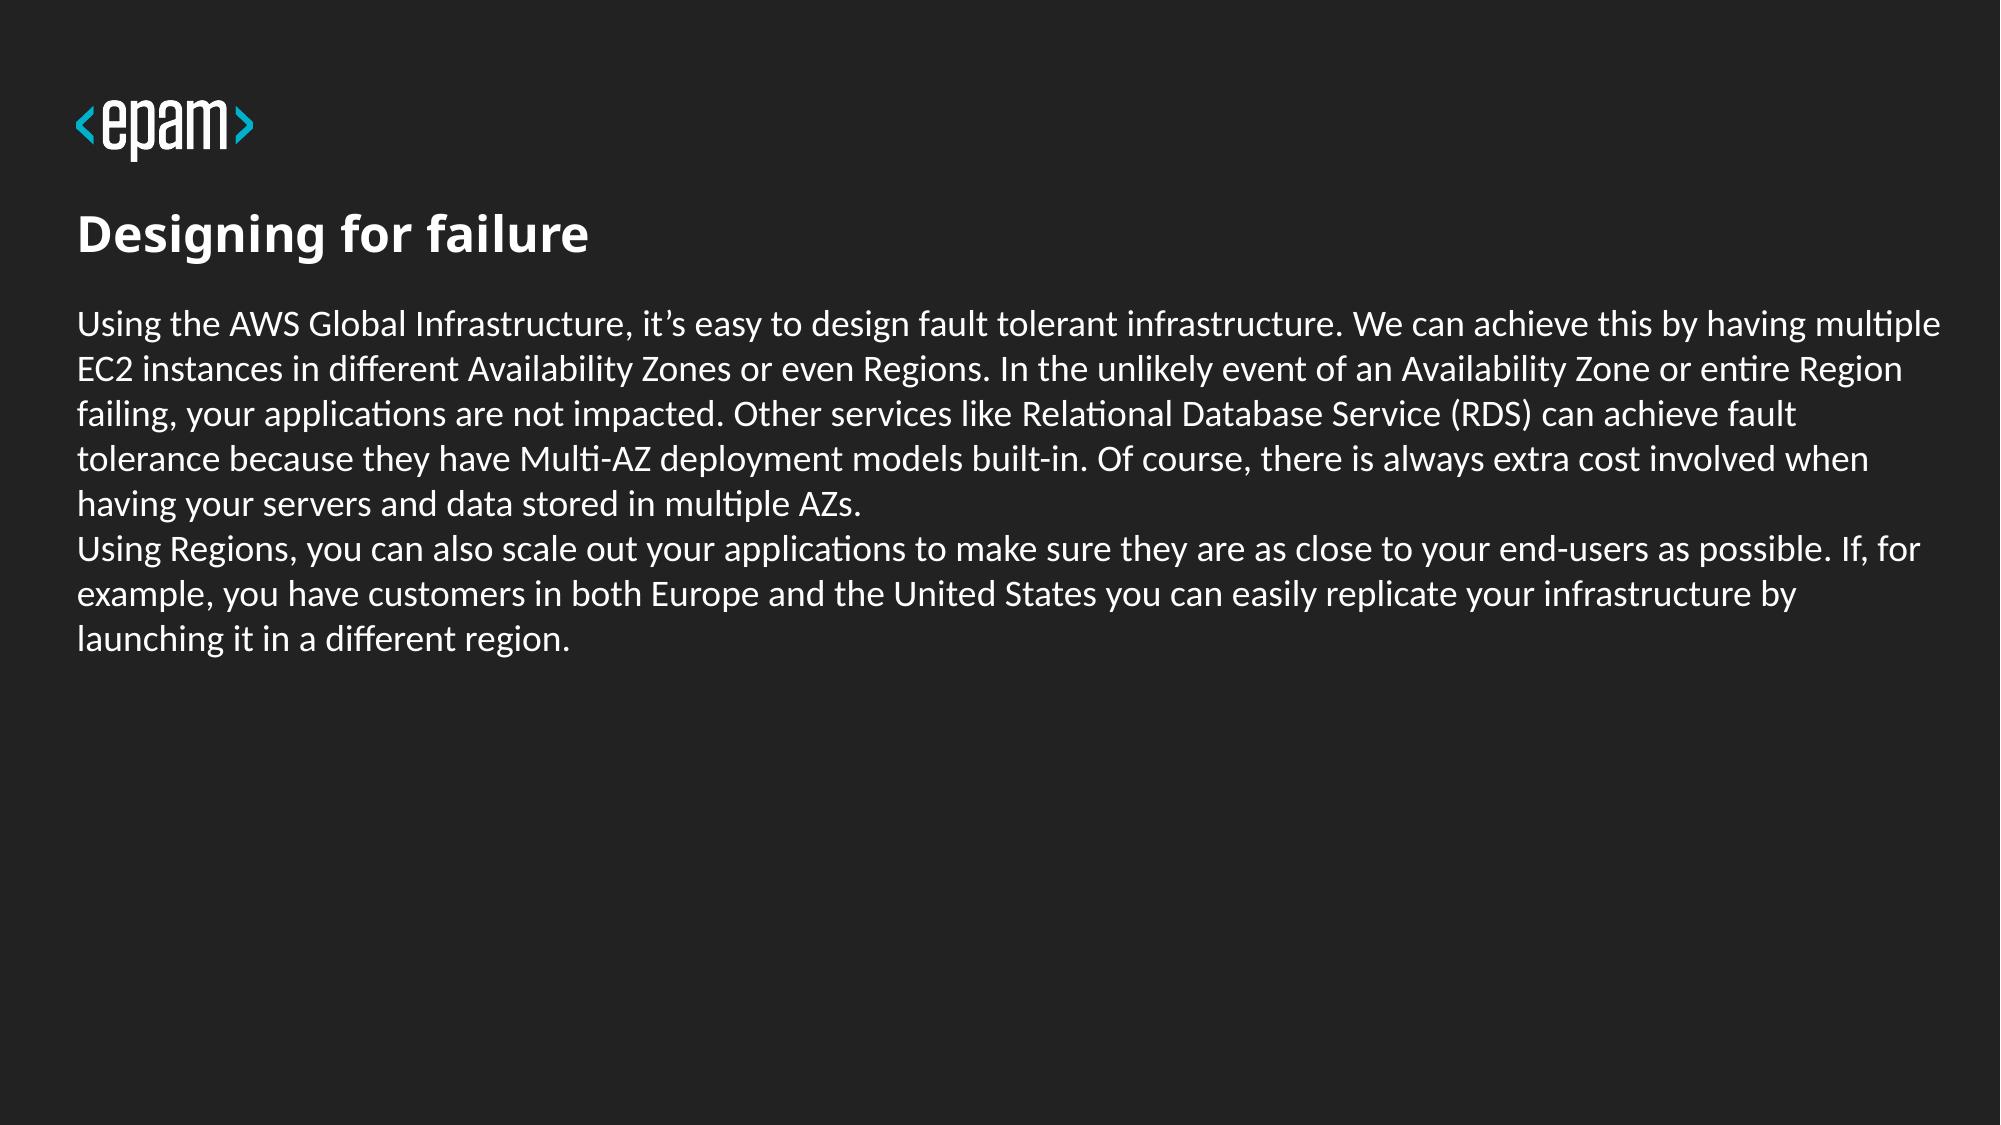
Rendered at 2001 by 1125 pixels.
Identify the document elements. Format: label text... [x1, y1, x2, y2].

title Designing for failure [76, 202, 851, 278]
list Using the AWS Global Infrastructure, it’s easy to design fault tolerant infrastructure. We can achieve this by having multiple EC2 instances in different Availability Zones or even Regions. In the unlikely event of an Availability Zone or entire Region failing, your applications are not impacted. Other services like Relational Database Service (RDS) can achieve fault tolerance because they have Multi-AZ deployment models built-in. Of course, there is always extra cost involved when having your servers and data stored in multiple AZs. Using Regions, you can also scale out your applications to make sure they are as close to your end-users as possible. If, for example, you have customers in both Europe and the United States you can easily replicate your infrastructure by launching it in a different region. [76, 299, 1944, 663]
picture [76, 100, 253, 162]
